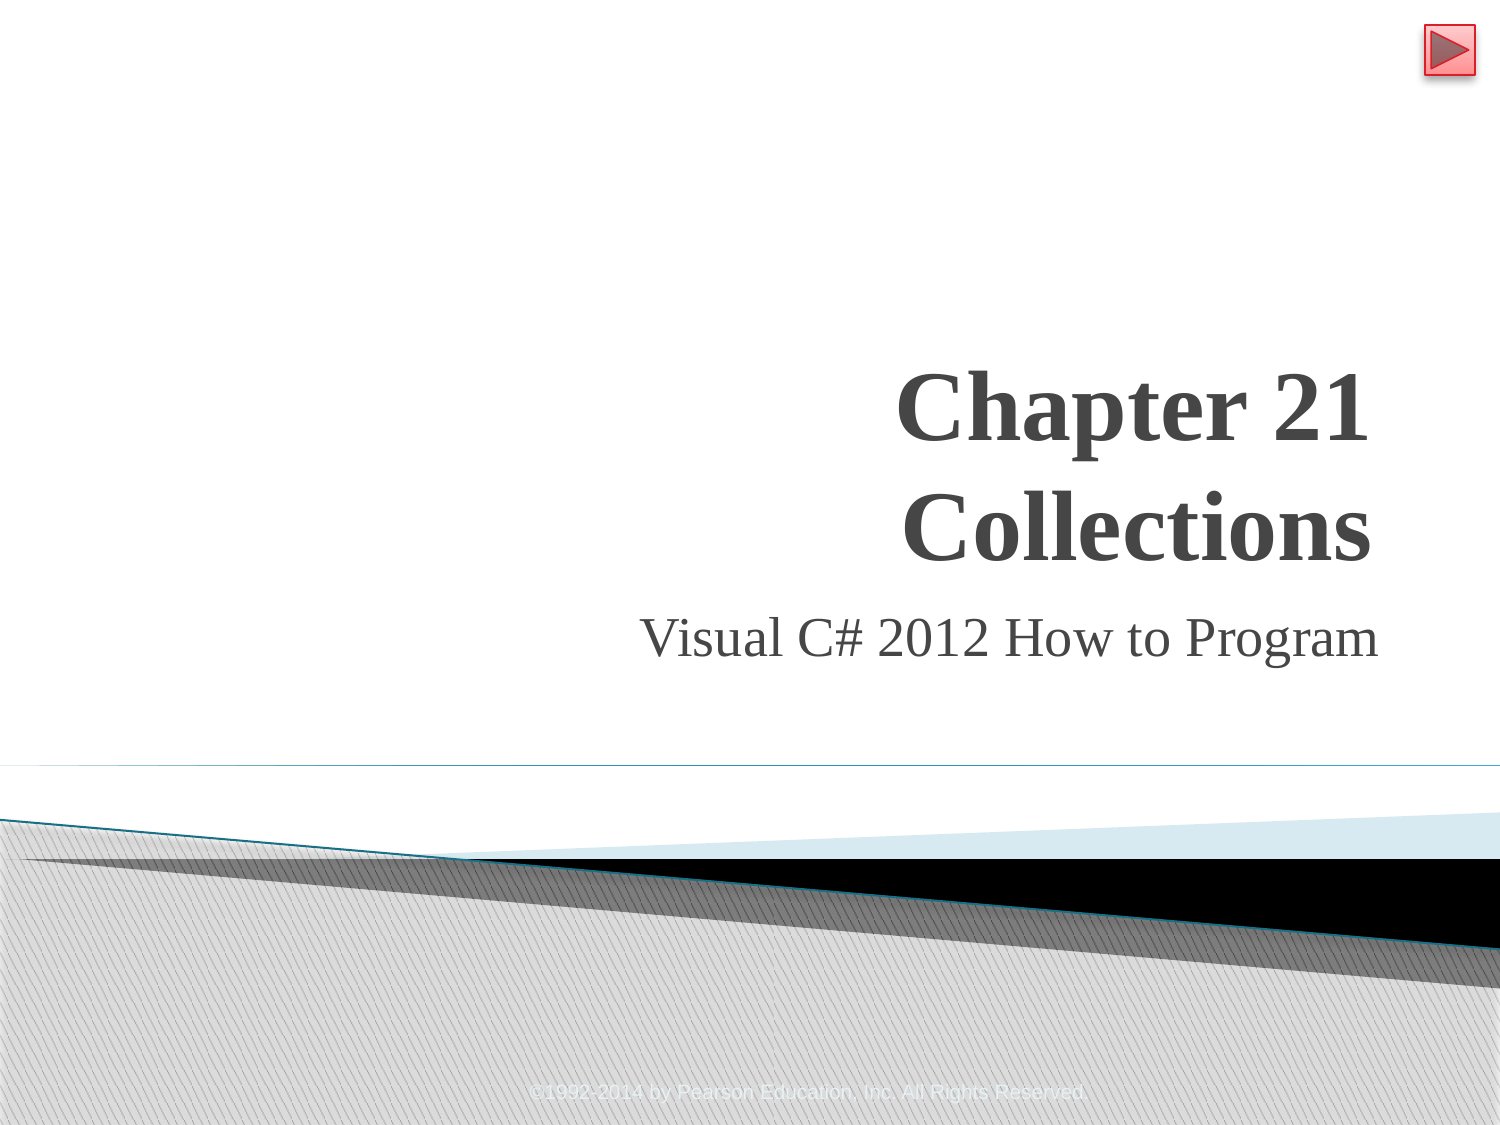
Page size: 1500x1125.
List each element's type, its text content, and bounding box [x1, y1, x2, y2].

picture [5, 859, 1500, 989]
footer ©1992-2014 by Pearson Education, Inc. All Rights Reserved. [450, 1051, 1105, 1112]
subtitle Visual C# 2012 How to Program [112, 592, 1388, 790]
title Chapter 21 Collections [112, 287, 1388, 588]
